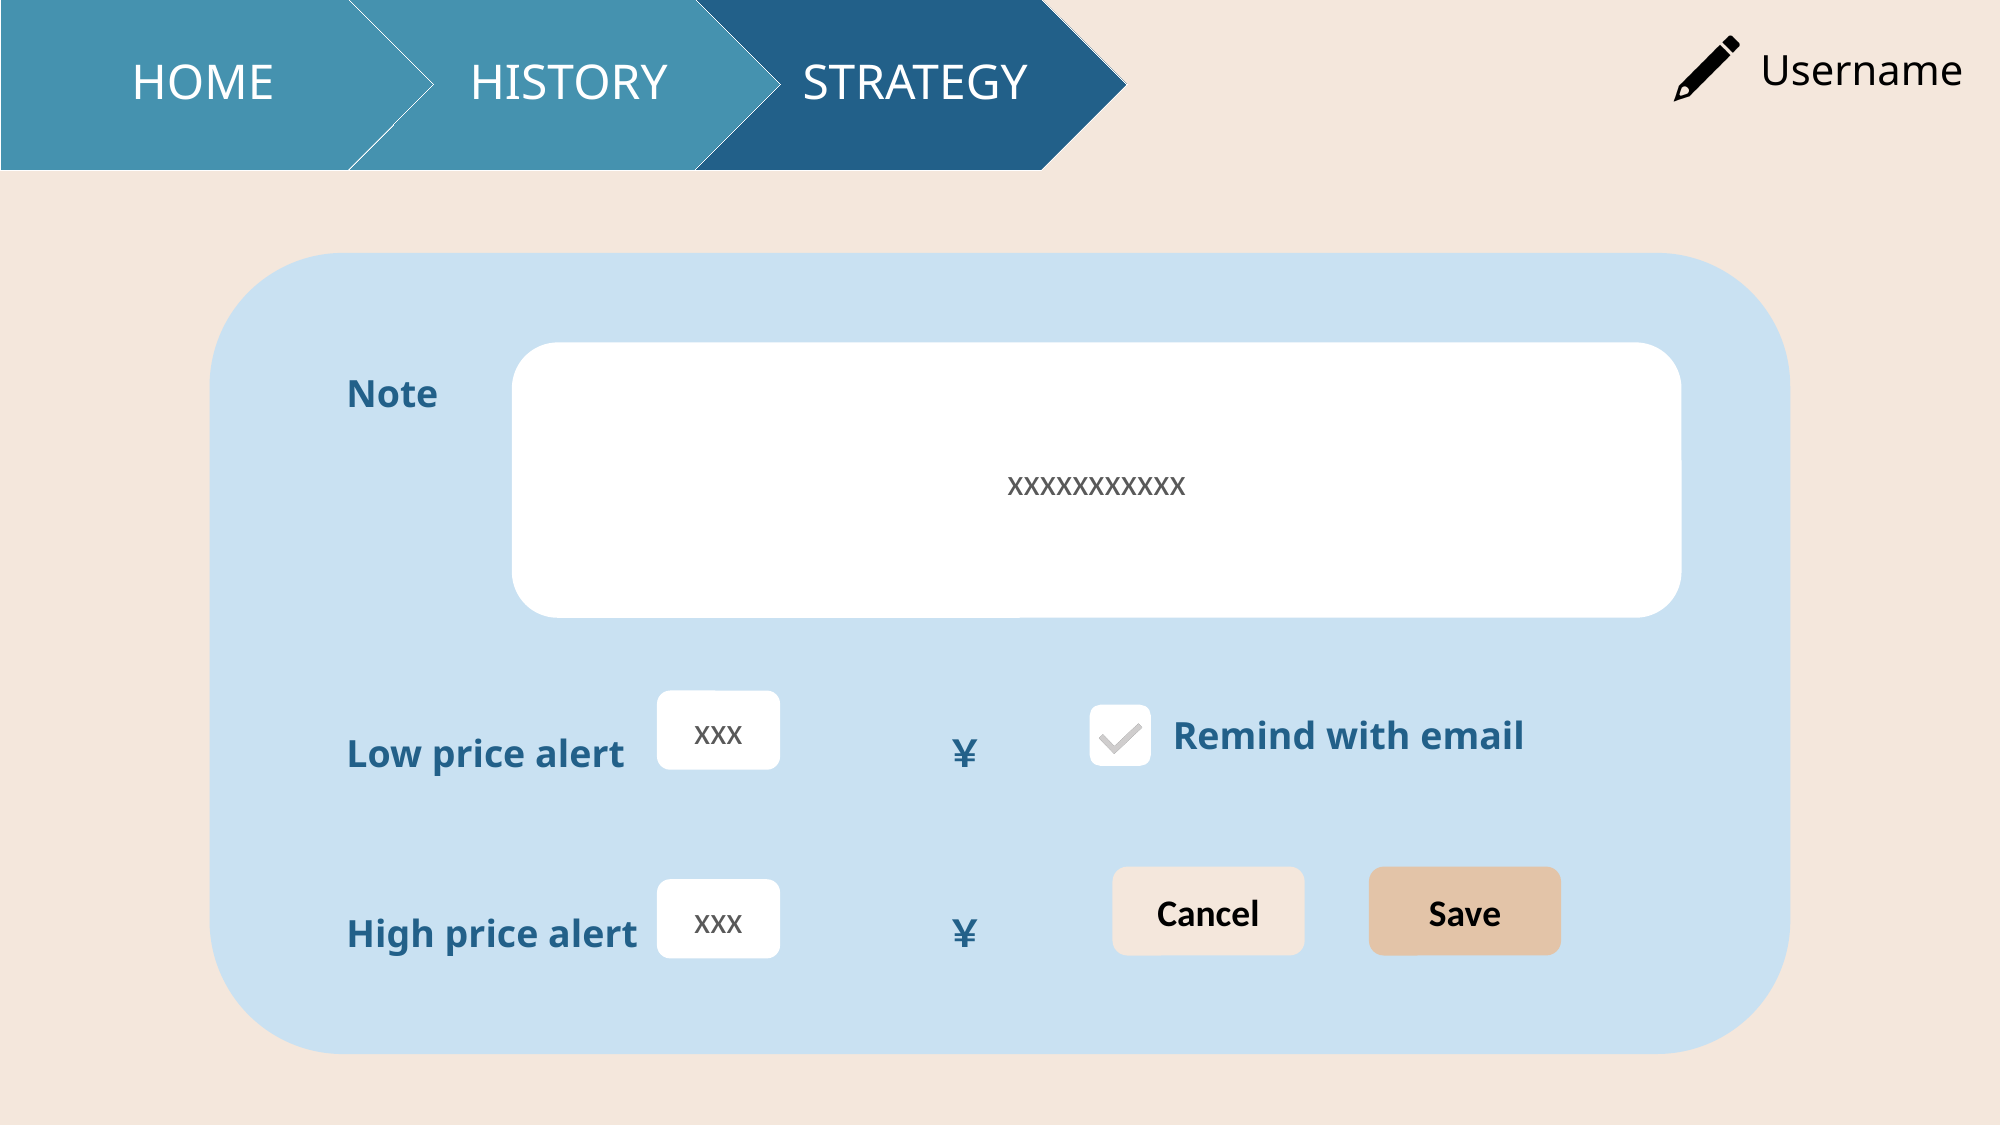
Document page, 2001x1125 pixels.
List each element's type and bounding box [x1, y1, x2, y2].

picture [1098, 716, 1143, 761]
text_box [1090, 704, 1562, 765]
text_box [1667, 29, 1984, 108]
text_box [209, 252, 1791, 1055]
text_box [0, 0, 1128, 416]
text_box [0, 0, 2000, 1125]
